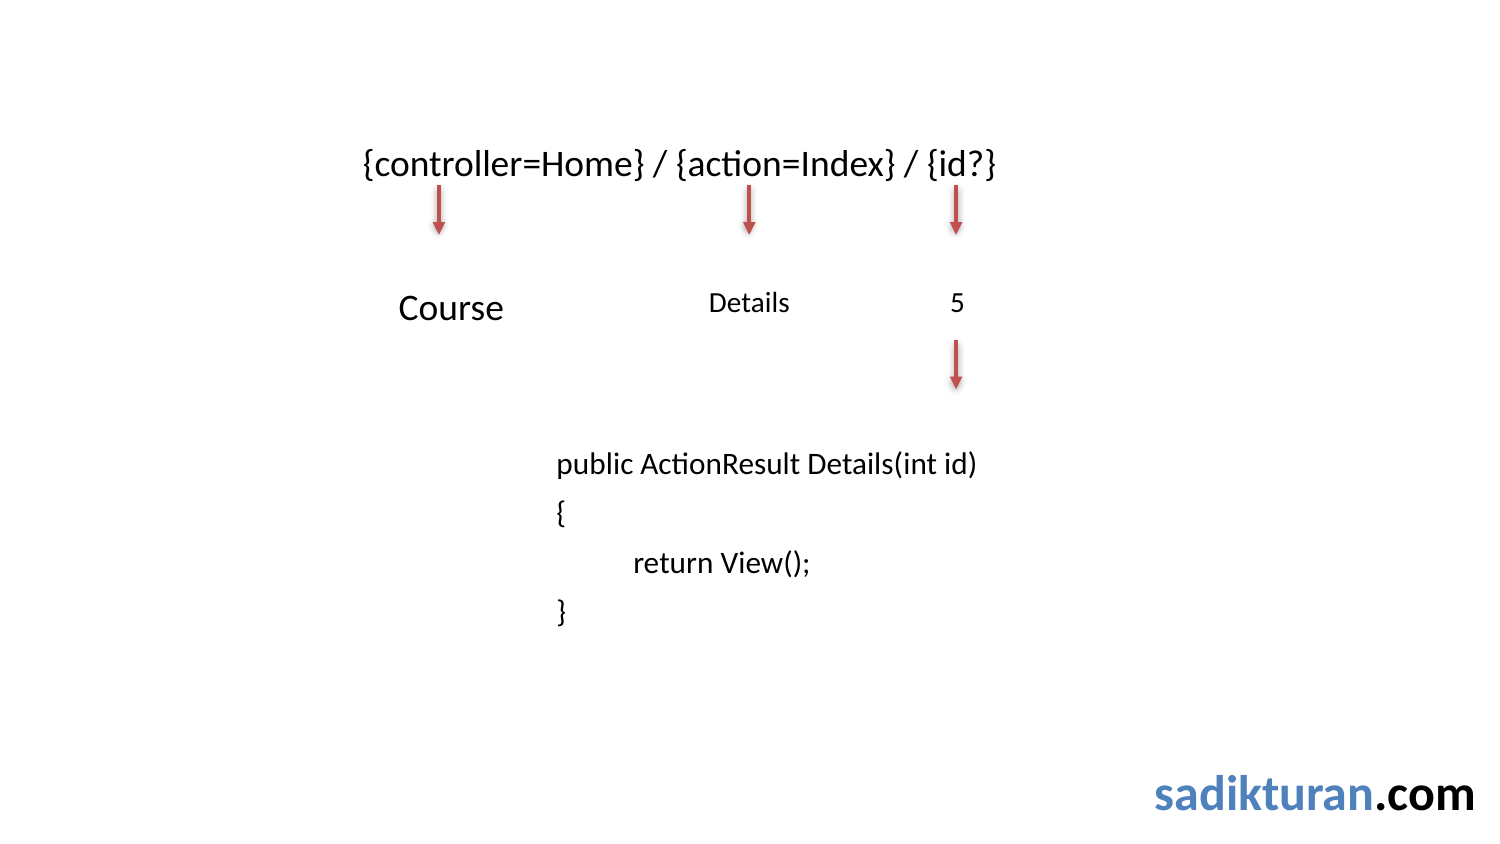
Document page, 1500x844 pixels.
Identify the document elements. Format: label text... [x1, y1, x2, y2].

text_box {controller=Home} / {action=Index} / {id?} [347, 109, 1198, 199]
text_box 5 [935, 275, 1046, 326]
text_box public ActionResult Details(int id) { return View(); } [541, 416, 1500, 644]
text_box sadikturan.com [1139, 752, 1495, 828]
text_box Course [383, 275, 542, 336]
text_box Details [694, 275, 818, 326]
